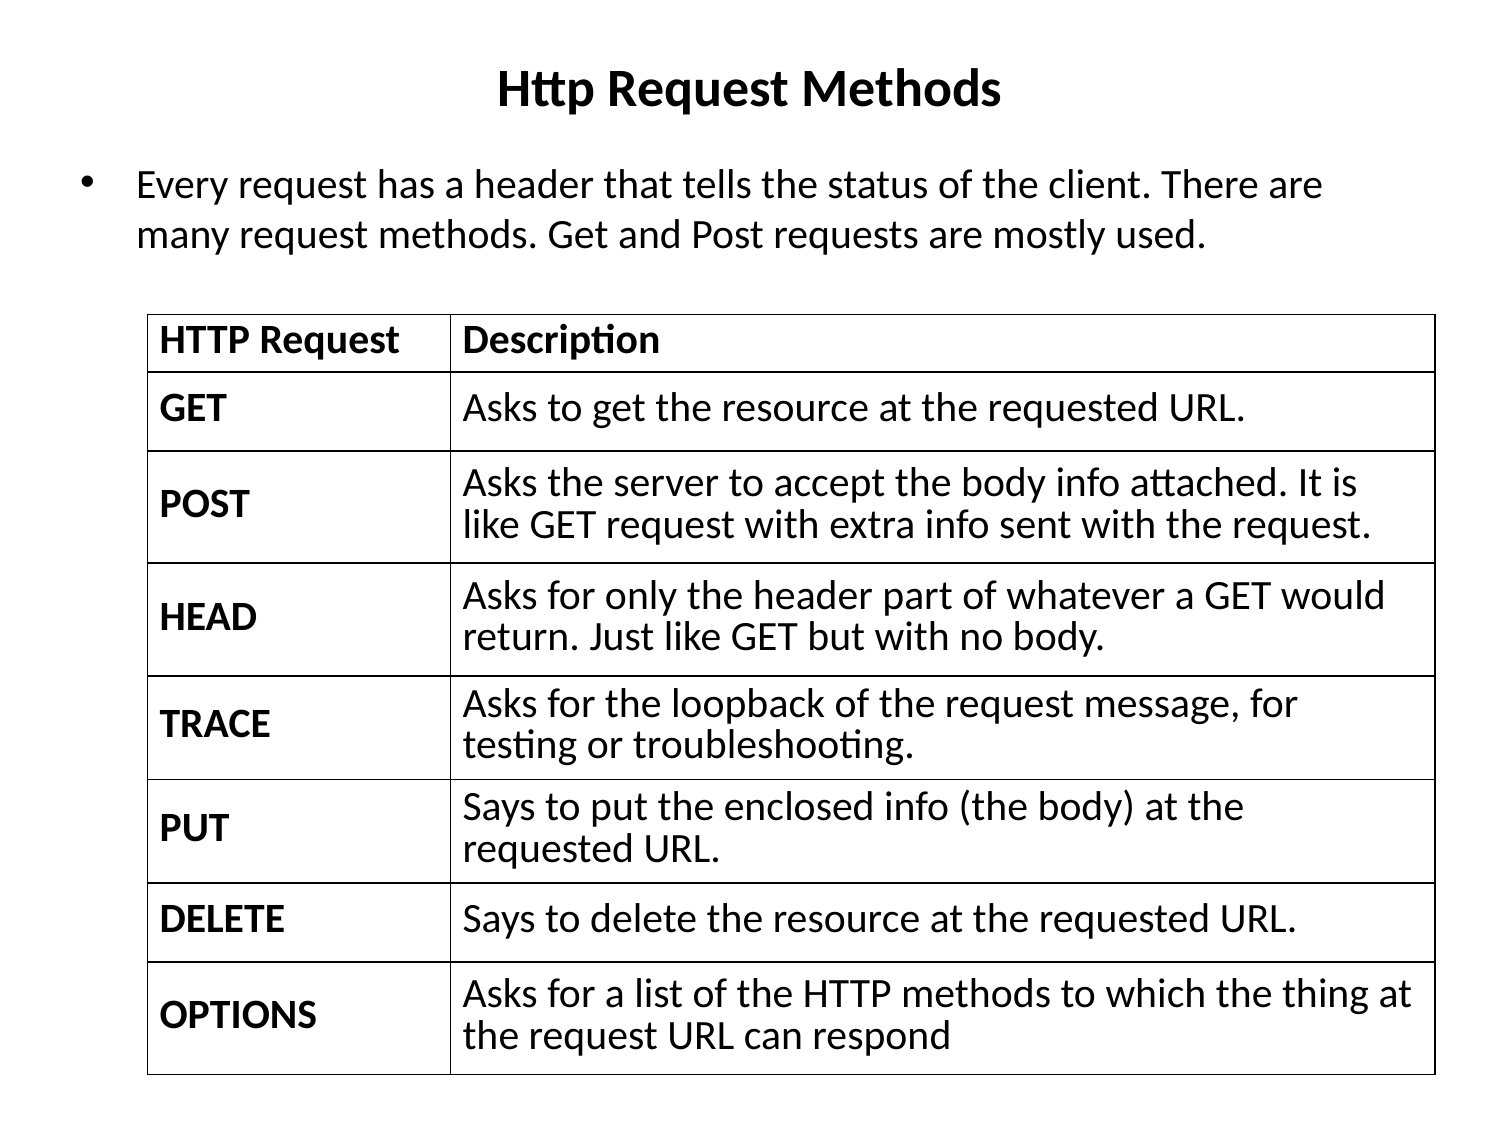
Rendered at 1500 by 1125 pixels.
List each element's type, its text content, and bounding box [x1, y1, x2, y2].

table_cell DELETE [148, 884, 450, 961]
table_cell OPTIONS [148, 963, 450, 1074]
table_cell PUT [148, 780, 450, 882]
table_header Description [451, 315, 1434, 371]
table_cell Says to put the enclosed info (the body) at the requested URL. [451, 780, 1434, 882]
table_cell Asks for a list of the HTTP methods to which the thing at the request URL can respond [451, 963, 1434, 1074]
table_cell Asks to get the resource at the requested URL. [451, 373, 1434, 450]
title Http Request Methods [75, 45, 1425, 126]
list Every request has a header that tells the status of the client. There are many request methods. Get and Post requests are mostly used. [64, 149, 1415, 268]
table_cell TRACE [148, 677, 450, 779]
table_cell GET [148, 373, 450, 450]
table_cell Says to delete the resource at the requested URL. [451, 884, 1434, 961]
table_cell HEAD [148, 564, 450, 675]
table_cell Asks the server to accept the body info attached. It is like GET request with extra info sent with the request. [451, 452, 1434, 562]
table_cell Asks for only the header part of whatever a GET would return. Just like GET but with no body. [451, 564, 1434, 675]
table_cell POST [148, 452, 450, 562]
table_header HTTP Request [148, 315, 450, 371]
table_cell Asks for the loopback of the request message, for testing or troubleshooting. [451, 677, 1434, 779]
